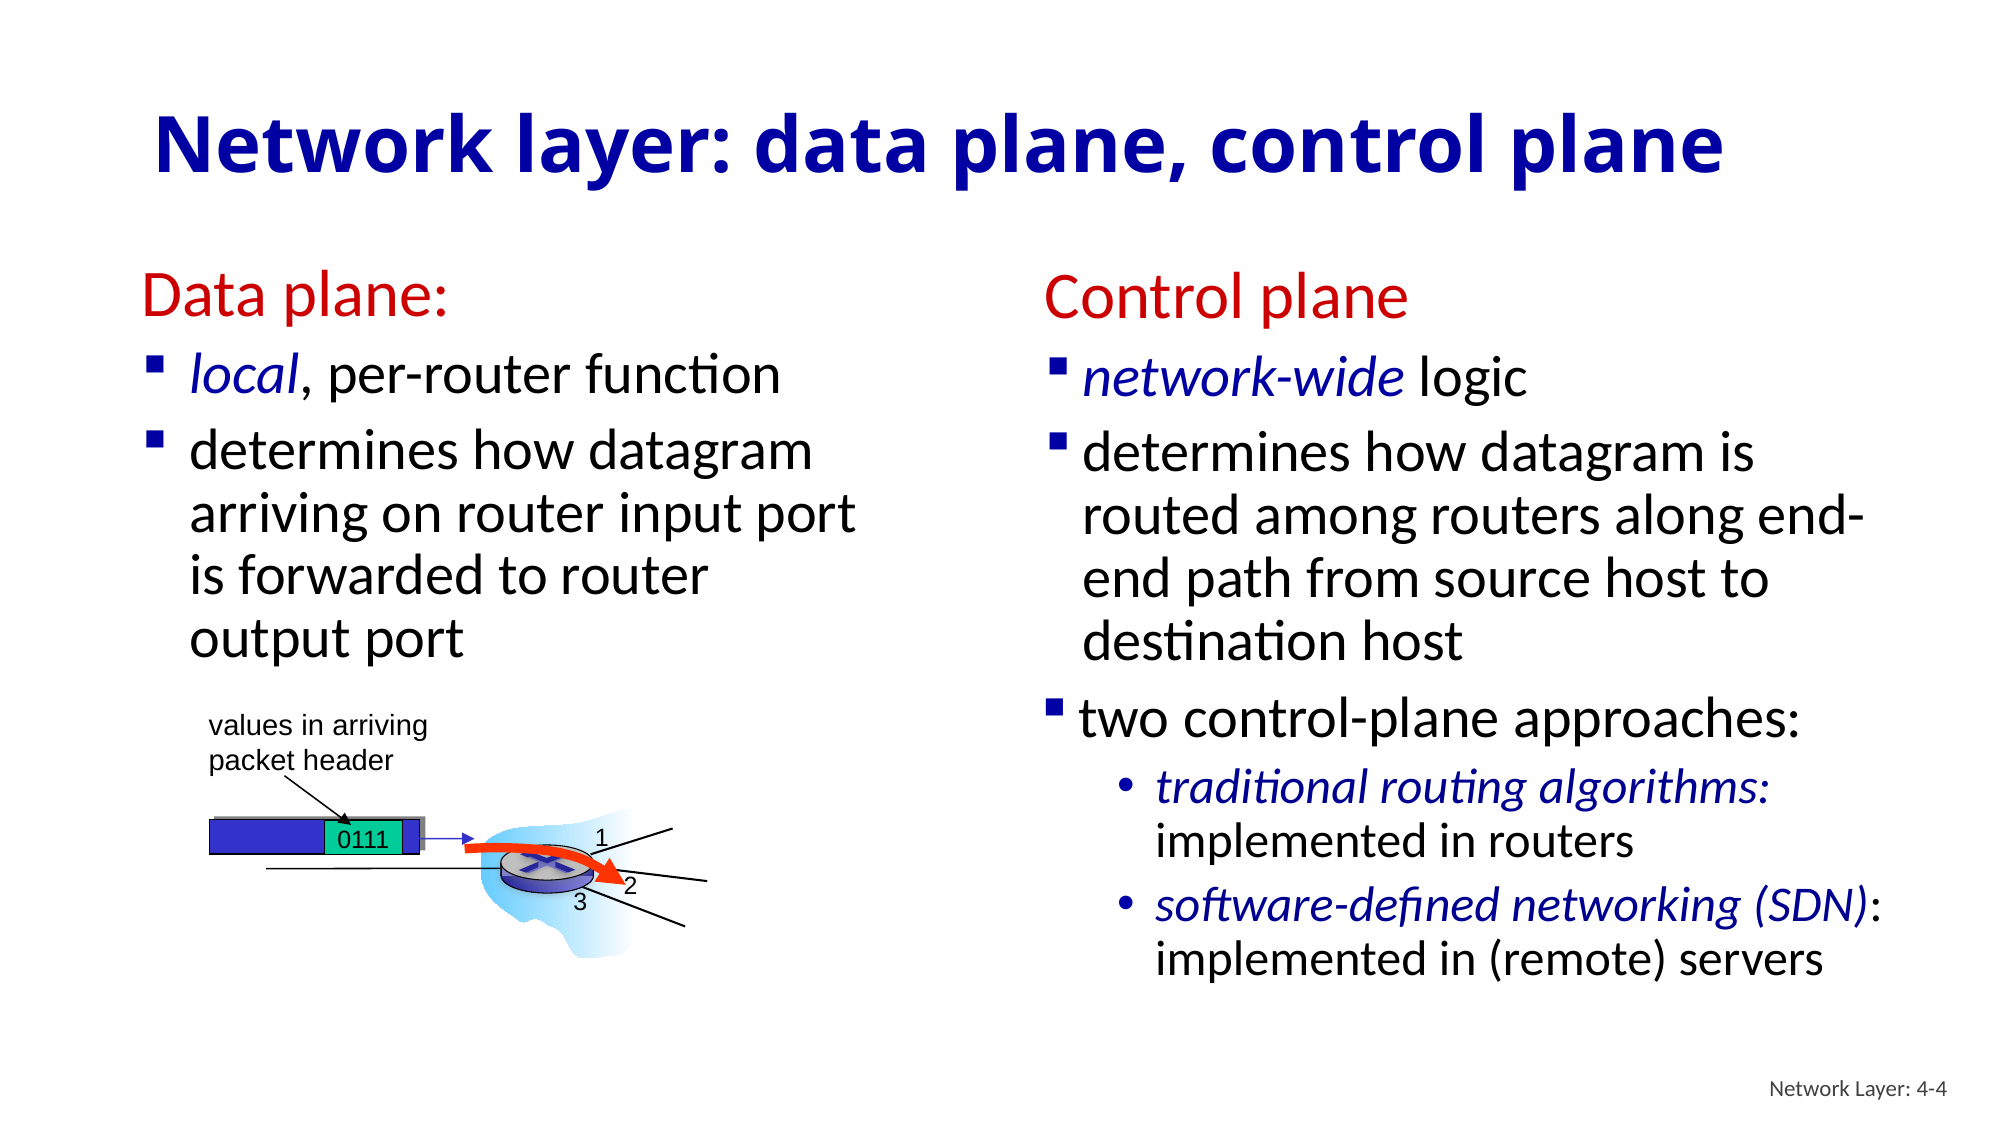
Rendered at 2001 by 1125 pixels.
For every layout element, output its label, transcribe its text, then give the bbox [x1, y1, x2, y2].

list Control plane network-wide logic determines how datagram is routed among routers along end-end path from source host to destination host [1029, 253, 1933, 1011]
text_box two control-plane approaches: traditional routing algorithms: implemented in routers software-defined networking (SDN): implemented in (remote) servers [1026, 679, 1929, 1024]
slide_number Network Layer: 4-4 [1512, 1056, 1963, 1117]
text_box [193, 698, 792, 959]
list Data plane: local, per-router function determines how datagram arriving on router input port is forwarded to router output port [126, 251, 885, 966]
title Network layer: data plane, control plane [137, 74, 1863, 221]
